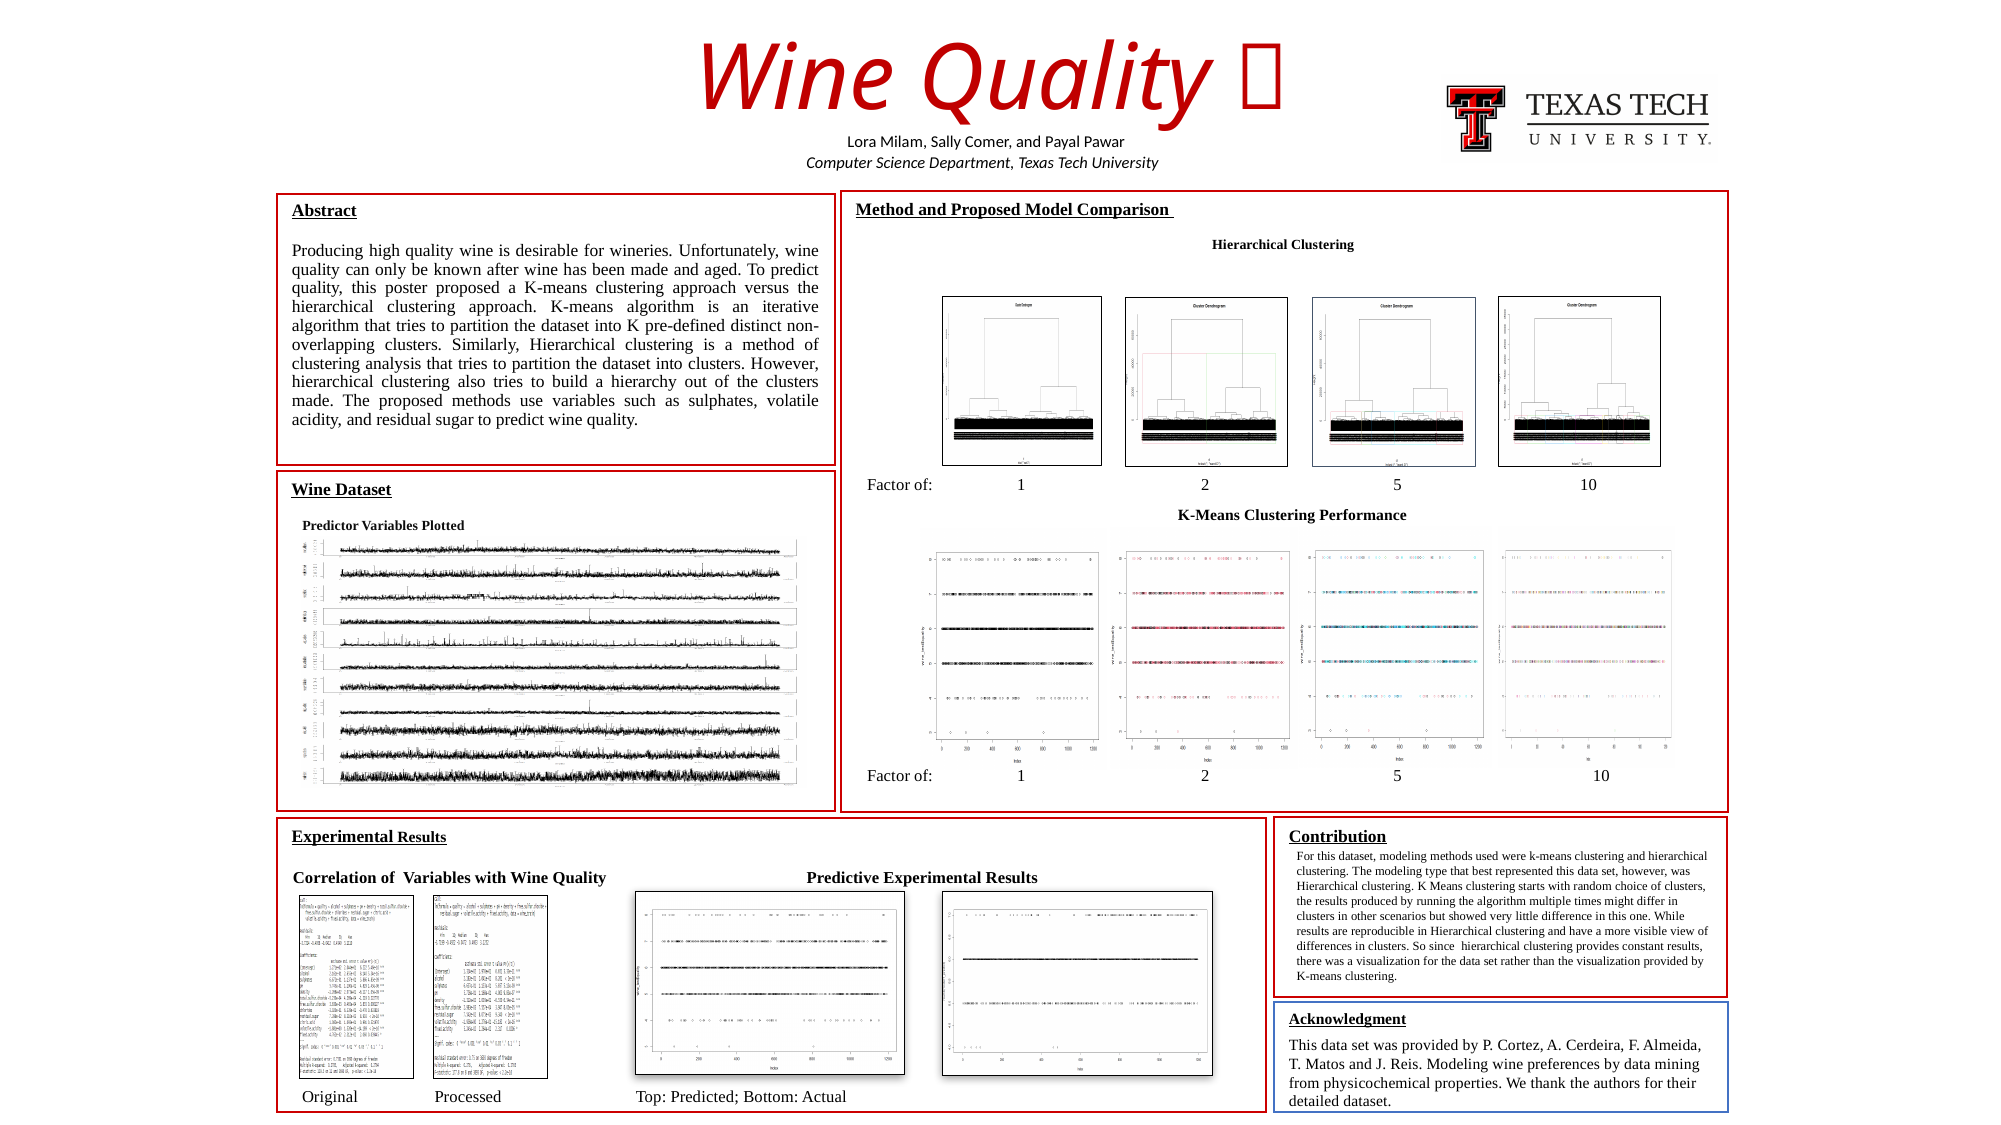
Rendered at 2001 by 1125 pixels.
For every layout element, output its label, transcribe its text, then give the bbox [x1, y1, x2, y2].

text_box Correlation of Variables with Wine Quality [278, 859, 667, 895]
text_box Predictor Variables Plotted [278, 509, 489, 541]
text_box Factor of: 1 2 5 10 [852, 466, 1699, 501]
text_box K-Means Clustering Performance [1163, 501, 1432, 532]
text_box Acknowledgment This data set was provided by P. Cortez, A. Cerdeira, F. Almeida, T. Matos and J. Reis. Modeling wine preferences by data mining from physicochemical properties. We thank the authors for their detailed dataset. [1273, 1001, 1728, 1113]
picture [301, 536, 807, 788]
picture [1441, 74, 1719, 163]
text_box [249, 0, 1750, 188]
picture [1110, 527, 1298, 769]
text_box Wine Dataset [277, 471, 835, 811]
picture [635, 891, 905, 1075]
text_box Computer Science Department, Texas Tech University [998, 144, 1174, 180]
picture [299, 895, 414, 1079]
list Abstract Producing high quality wine is desirable for wineries. Unfortunately, wine quality can only be known after wine has been made and aged. To predict quality, this poster proposed a K-means clustering approach versus the hierarchical clustering approach. K-means algorithm is an iterative algorithm that tries to partition the dataset into K pre-defined distinct non-overlapping clusters. Similarly, Hierarchical clustering is a method of clustering analysis that tries to partition the dataset into clusters. However, hierarchical clustering also tries to build a hierarchy out of the clusters made. The proposed methods use variables such as sulphates, volatile acidity, and residual sugar to predict wine quality. [276, 193, 835, 465]
text_box Contribution For this dataset, modeling methods used were k-means clustering and hierarchical clustering. The modeling type that best represented this data set, however, was Hierarchical clustering. K Means clustering starts with random choice of clusters, the results produced by running the algorithm multiple times might differ in clusters in other scenarios but showed very little difference in this one. While results are reproducible in Hierarchical clustering and have a more visible view of differences in clusters. So since hierarchical clustering provides constant results, there was a visualization for the data set rather than the visualization provided by K-means clustering. [1273, 817, 1728, 998]
picture [1497, 296, 1661, 466]
text_box Hierarchical Clustering [1197, 228, 1370, 261]
text_box Experimental Results [277, 818, 1266, 1113]
picture [942, 891, 1213, 1076]
text_box Lora Milam, Sally Comer, and Payal Pawar [832, 124, 1144, 159]
text_box Method and Proposed Model Comparison [841, 191, 1728, 813]
text_box Computer Science Department, Texas Tech University [791, 144, 967, 180]
text_box [967, 145, 998, 181]
text_box Factor of: 1 2 5 10 [852, 757, 1699, 793]
picture [942, 296, 1102, 465]
text_box Original Processed Top: Predicted; Bottom: Actual [287, 1078, 896, 1114]
picture [433, 895, 548, 1079]
text_box Predictive Experimental Results [791, 859, 1058, 895]
picture [1498, 526, 1676, 768]
picture [1299, 526, 1492, 769]
picture [1124, 297, 1288, 466]
title Wine Quality 🍷 [495, 21, 1490, 139]
picture [920, 528, 1107, 770]
picture [1312, 297, 1475, 467]
